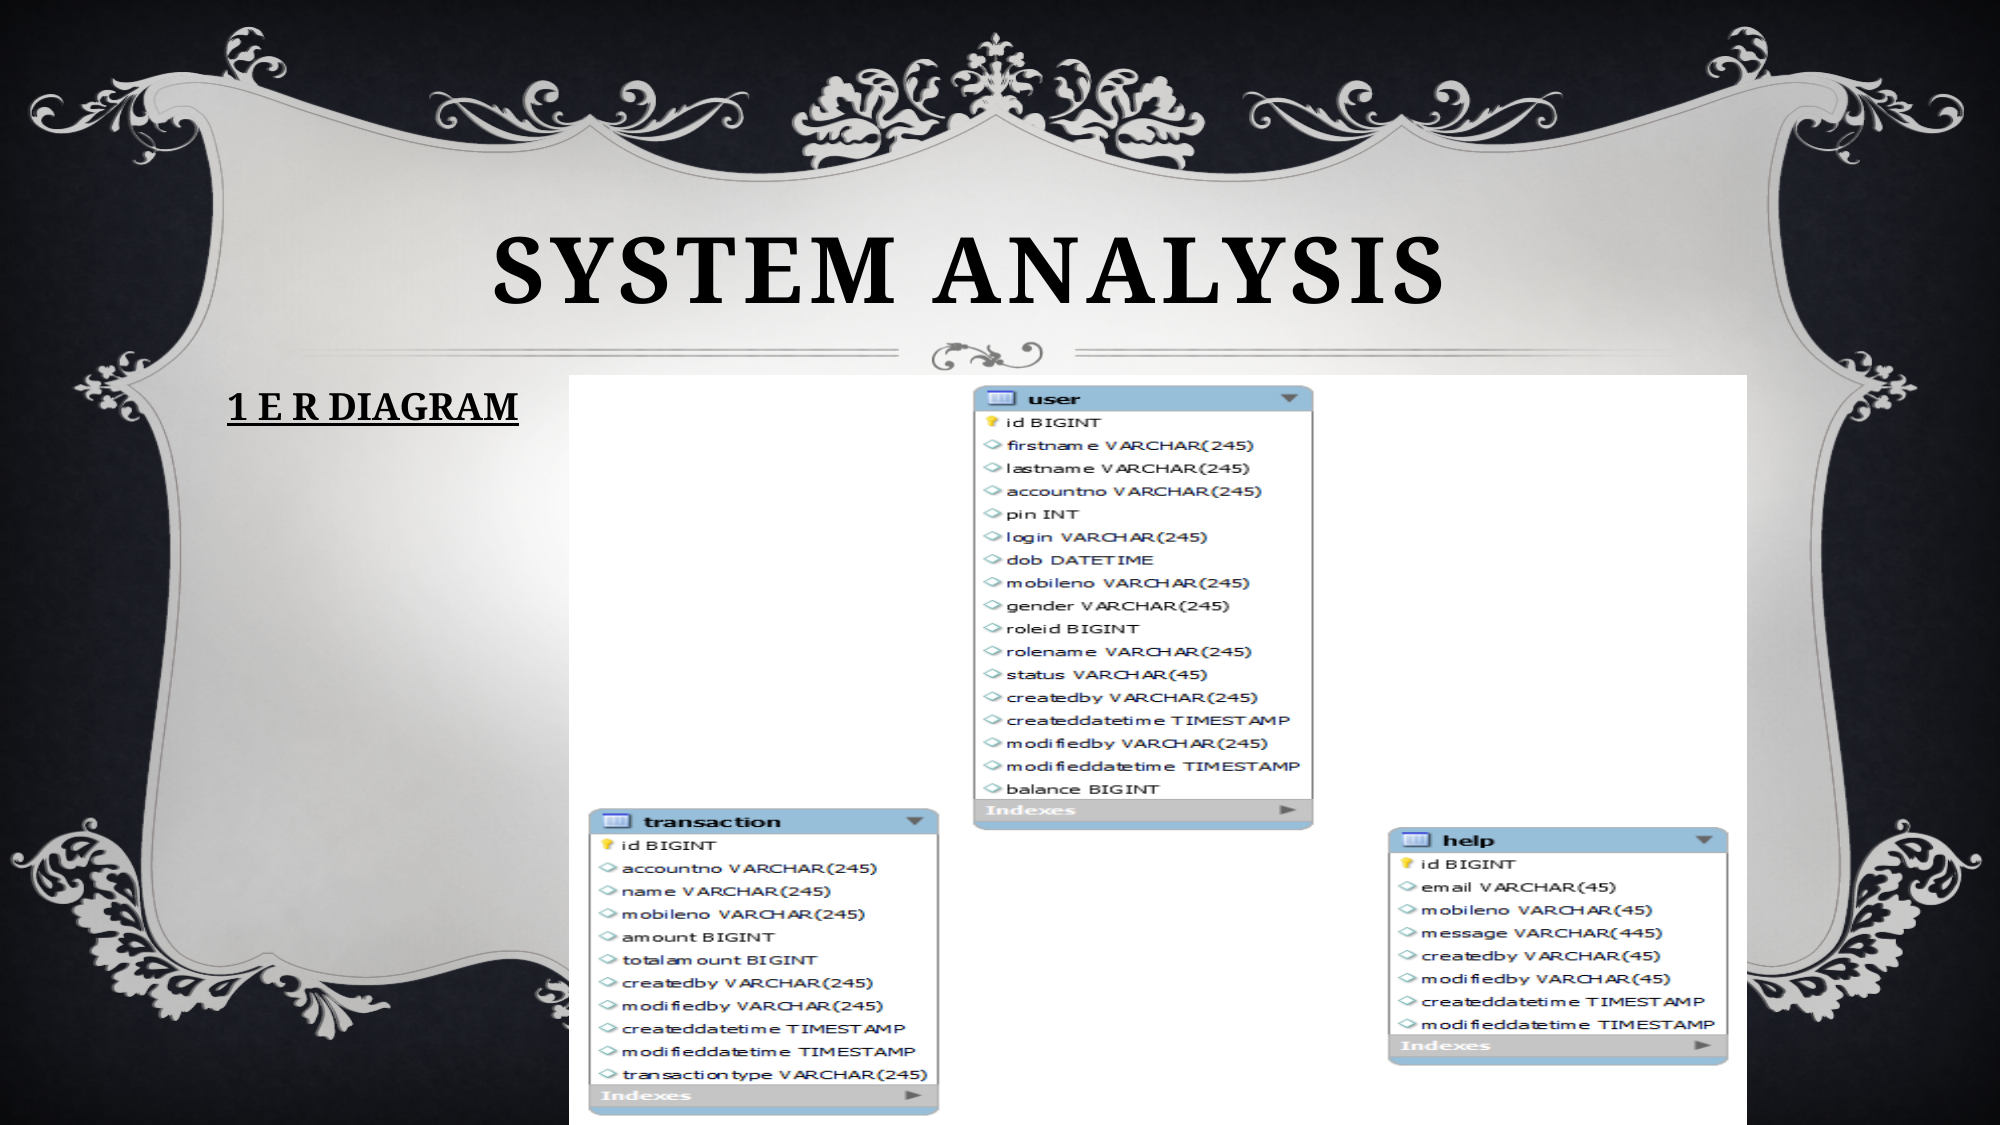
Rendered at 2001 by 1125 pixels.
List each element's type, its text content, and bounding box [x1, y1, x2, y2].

picture [0, 375, 2000, 1125]
title System Analysis [73, 102, 1868, 330]
picture [0, 0, 2000, 265]
text_box 1 E R DIAGRAM [212, 375, 569, 436]
